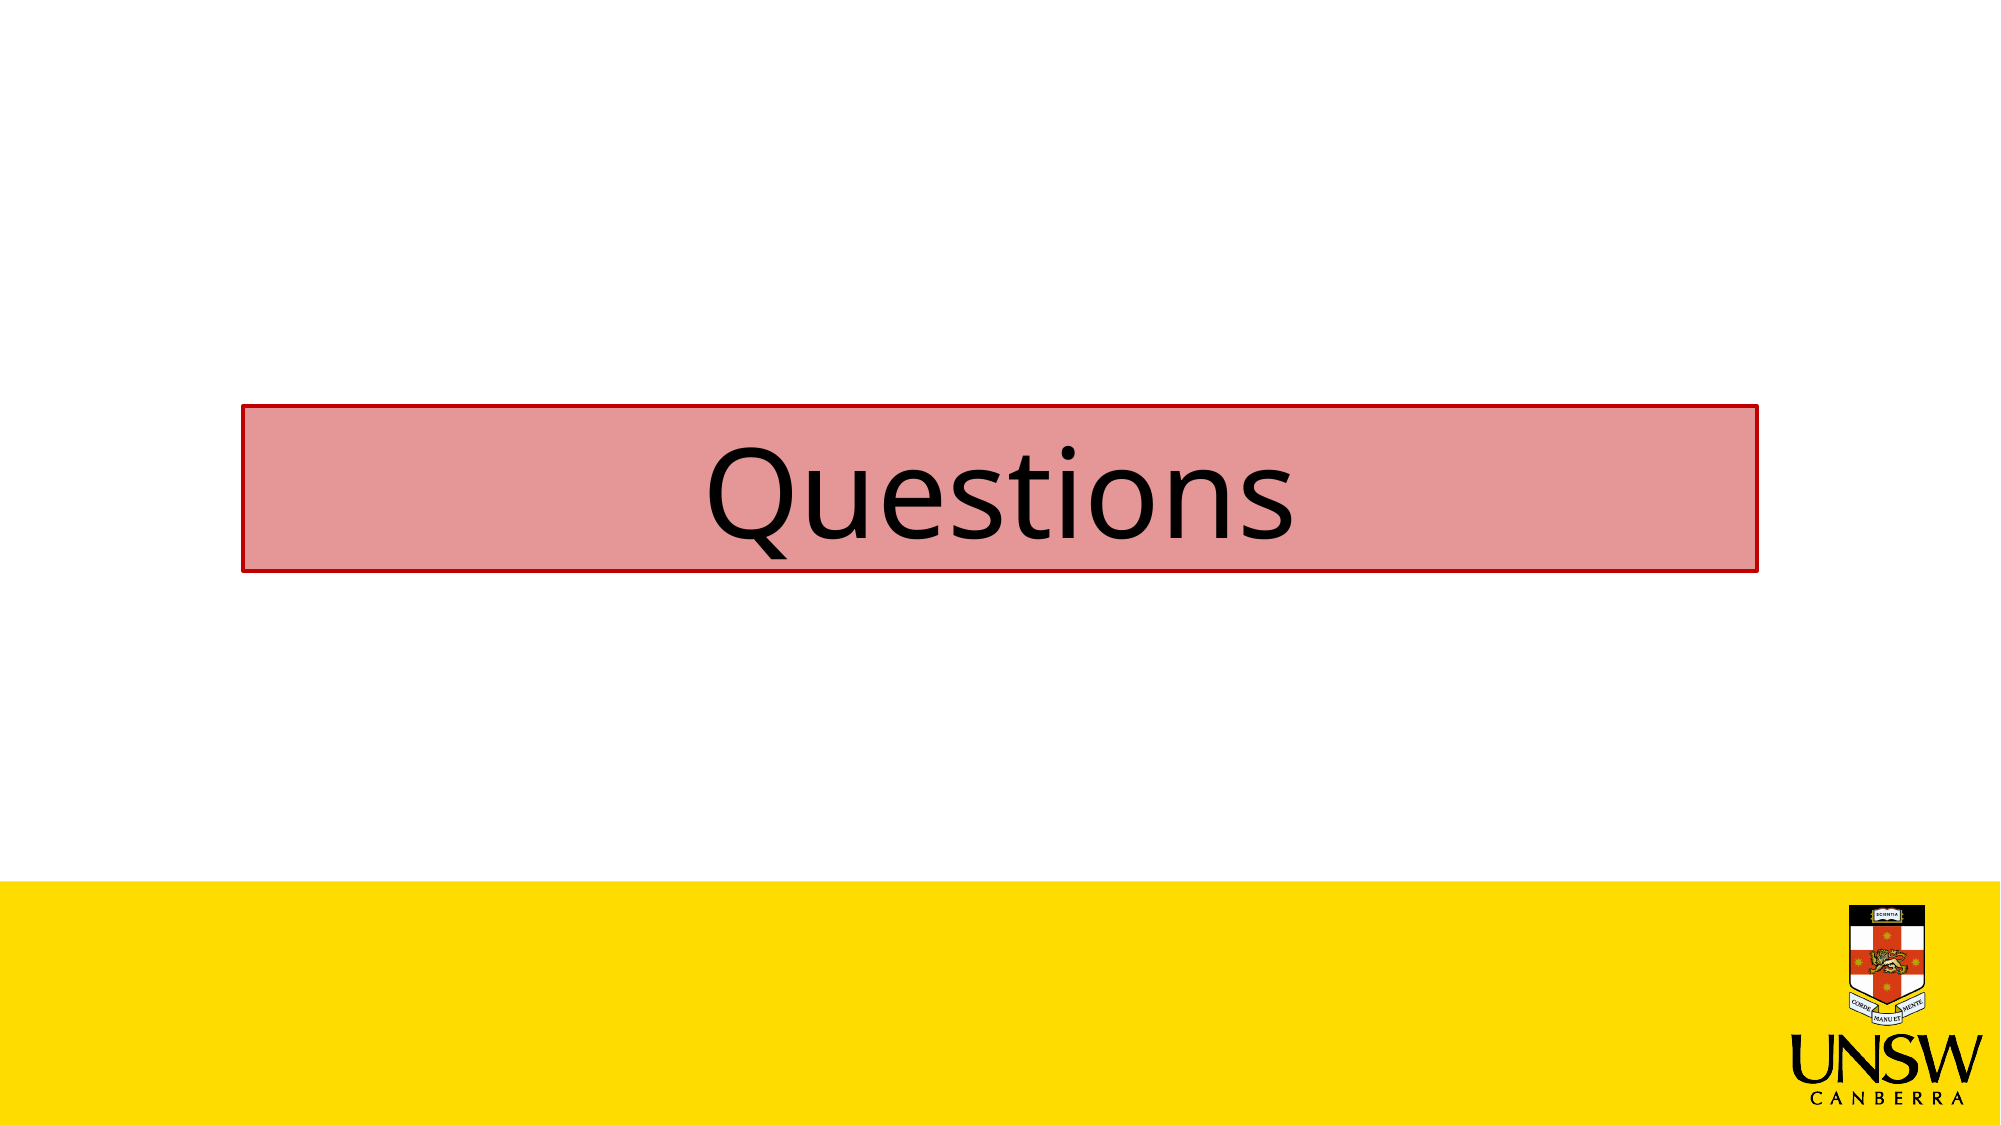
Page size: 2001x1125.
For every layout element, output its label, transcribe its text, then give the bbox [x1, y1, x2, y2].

picture [1791, 905, 1983, 1105]
text_box Questions [243, 405, 1757, 571]
